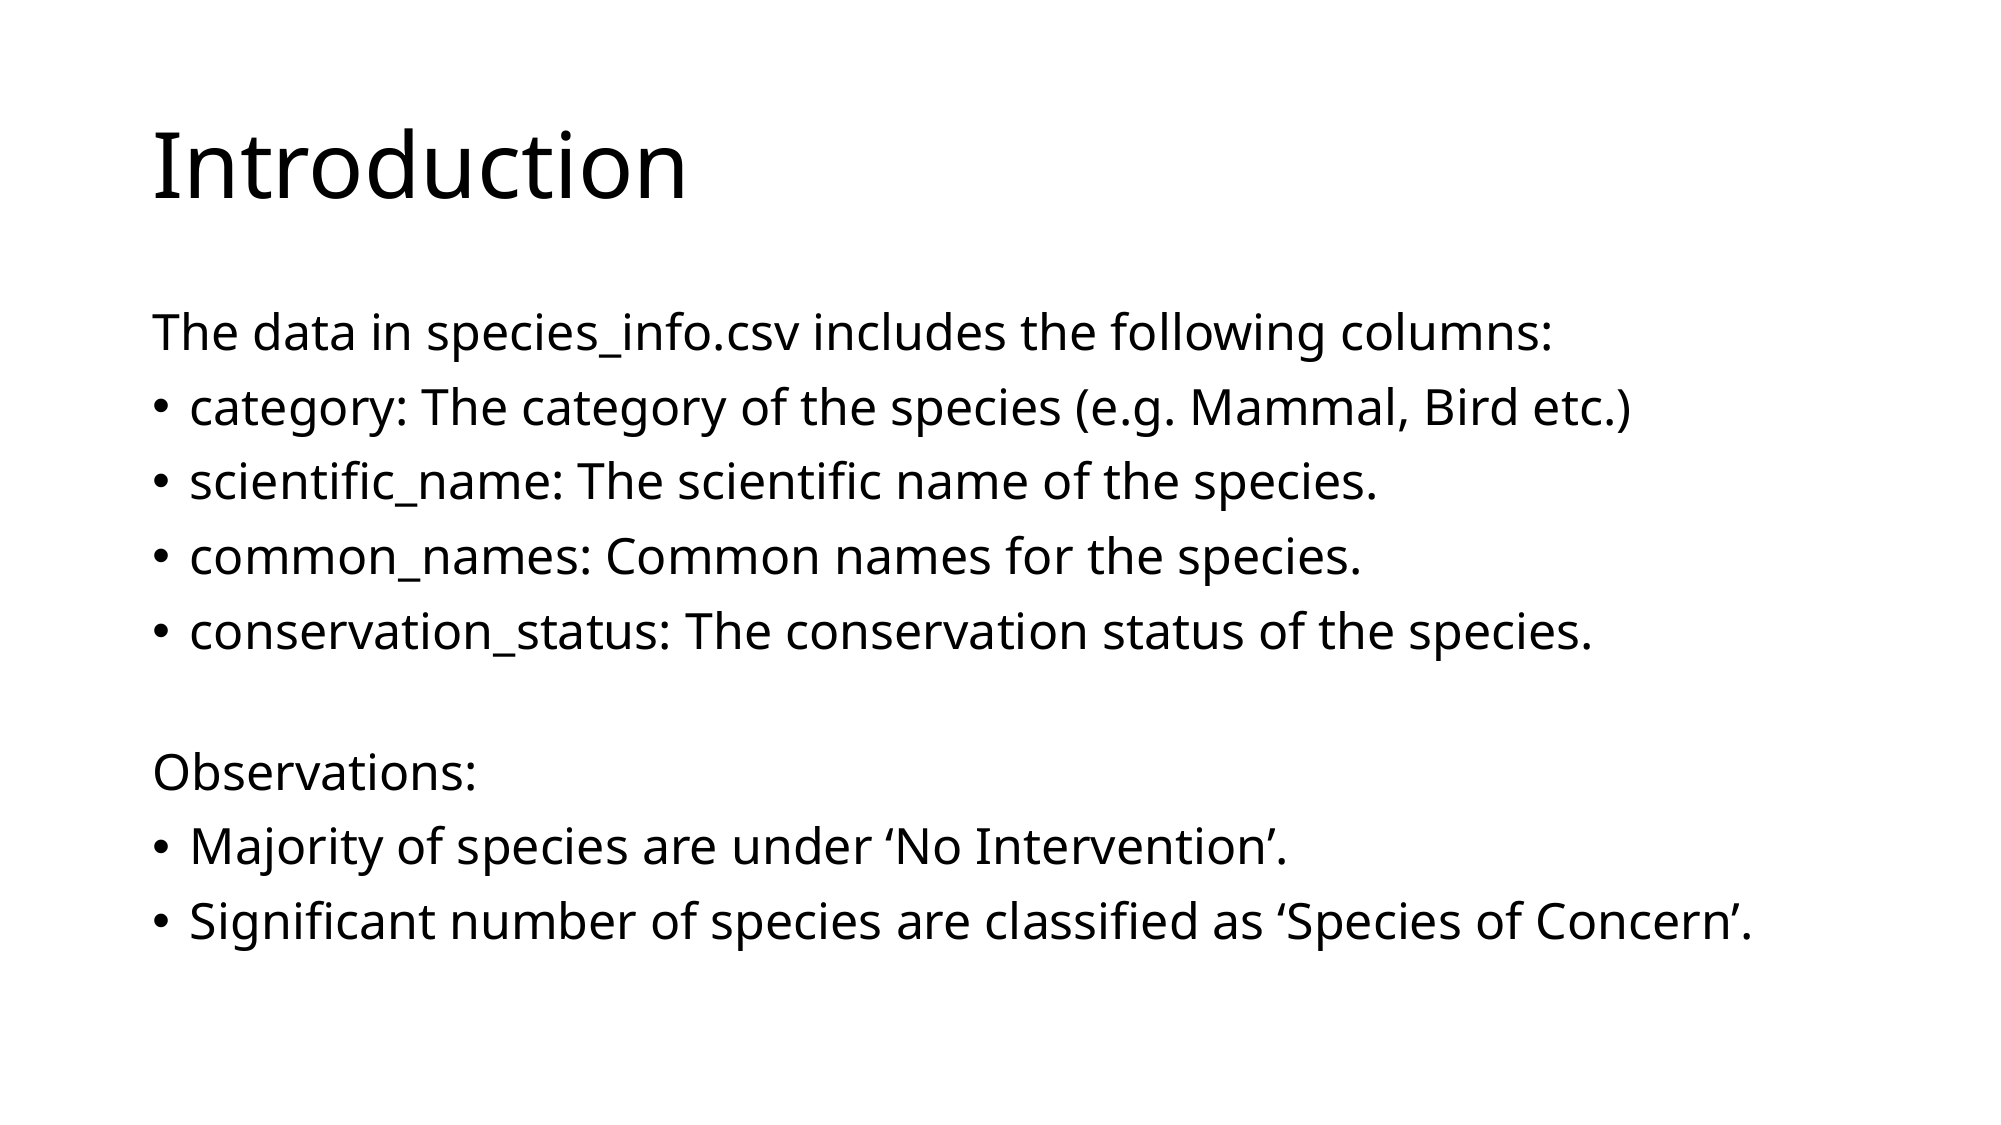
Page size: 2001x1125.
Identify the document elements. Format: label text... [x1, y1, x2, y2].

title Introduction [137, 59, 1863, 278]
list The data in species_info.csv includes the following columns: category: The category of the species (e.g. Mammal, Bird etc.) scientific_name: The scientific name of the species. common_names: Common names for the species. conservation_status: The conservation status of the species. Observations: Majority of species are under ‘No Intervention’. Significant number of species are classified as ‘Species of Concern’. [137, 299, 1863, 1014]
